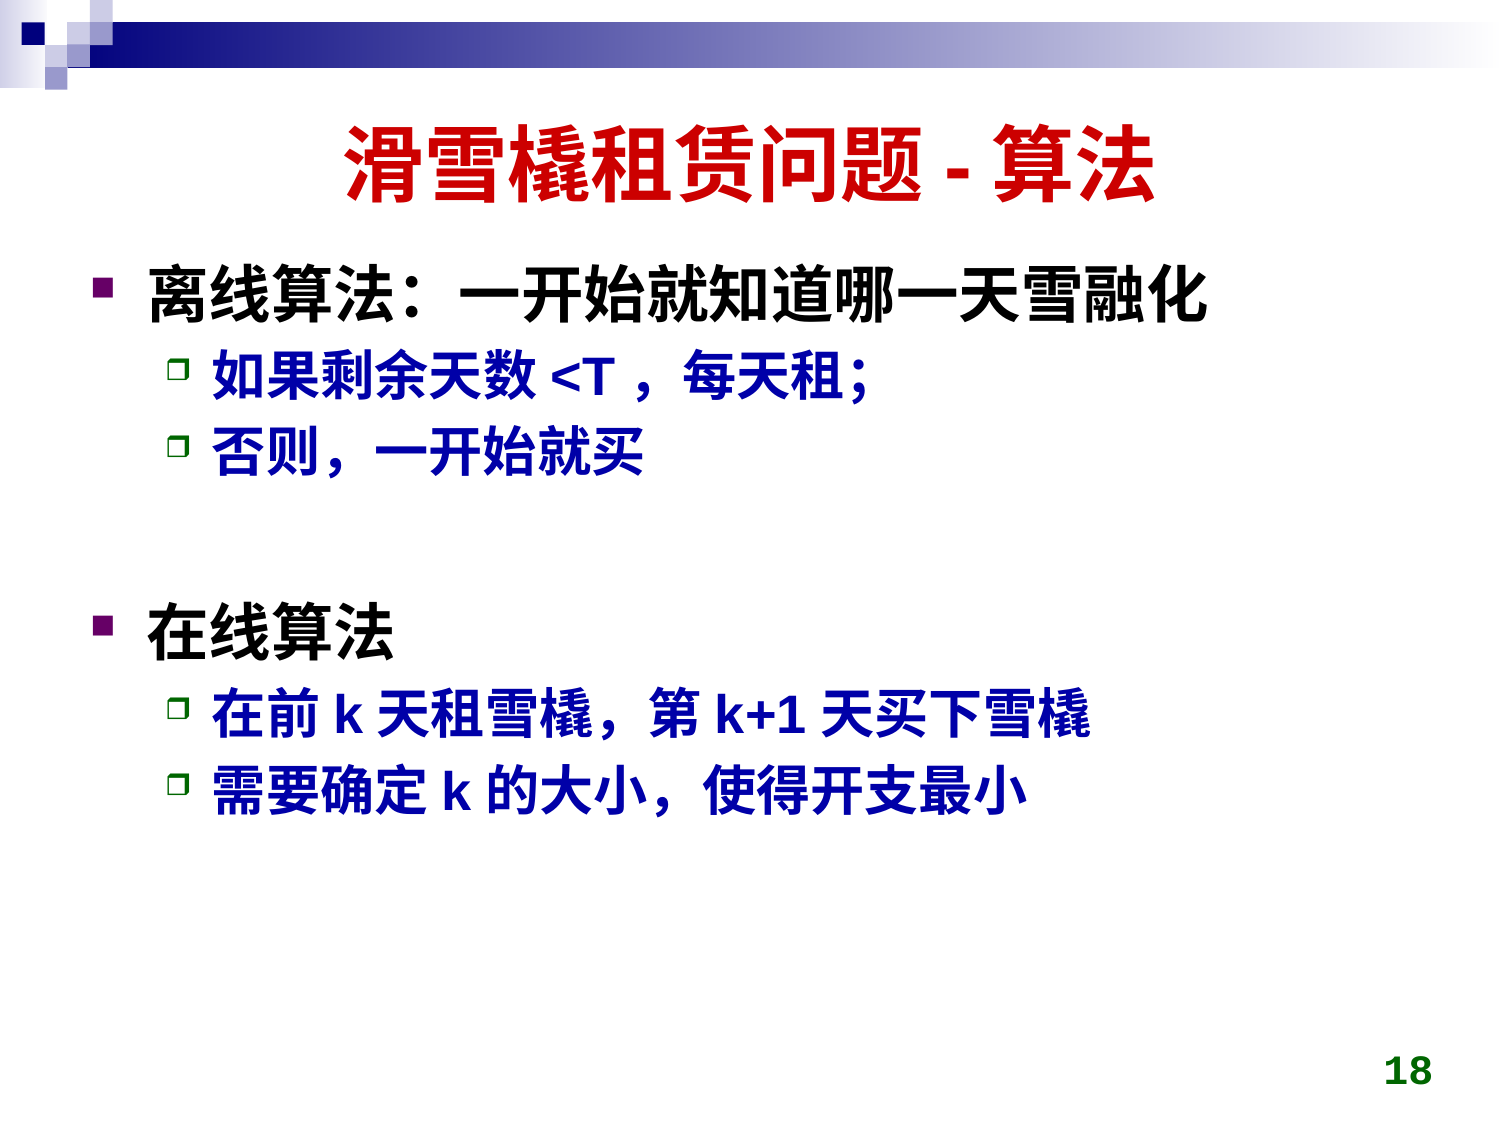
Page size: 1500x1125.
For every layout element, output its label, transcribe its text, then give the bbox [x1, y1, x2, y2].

title 滑雪橇租赁问题-算法 [75, 75, 1425, 243]
list 离线算法：一开始就知道哪一天雪融化 如果剩余天数<T，每天租； 否则，一开始就买 在线算法 在前k天租雪橇，第k+1天买下雪橇 需要确定k的大小，使得开支最小 [75, 243, 1425, 1024]
slide_number 18 [1098, 1025, 1449, 1100]
